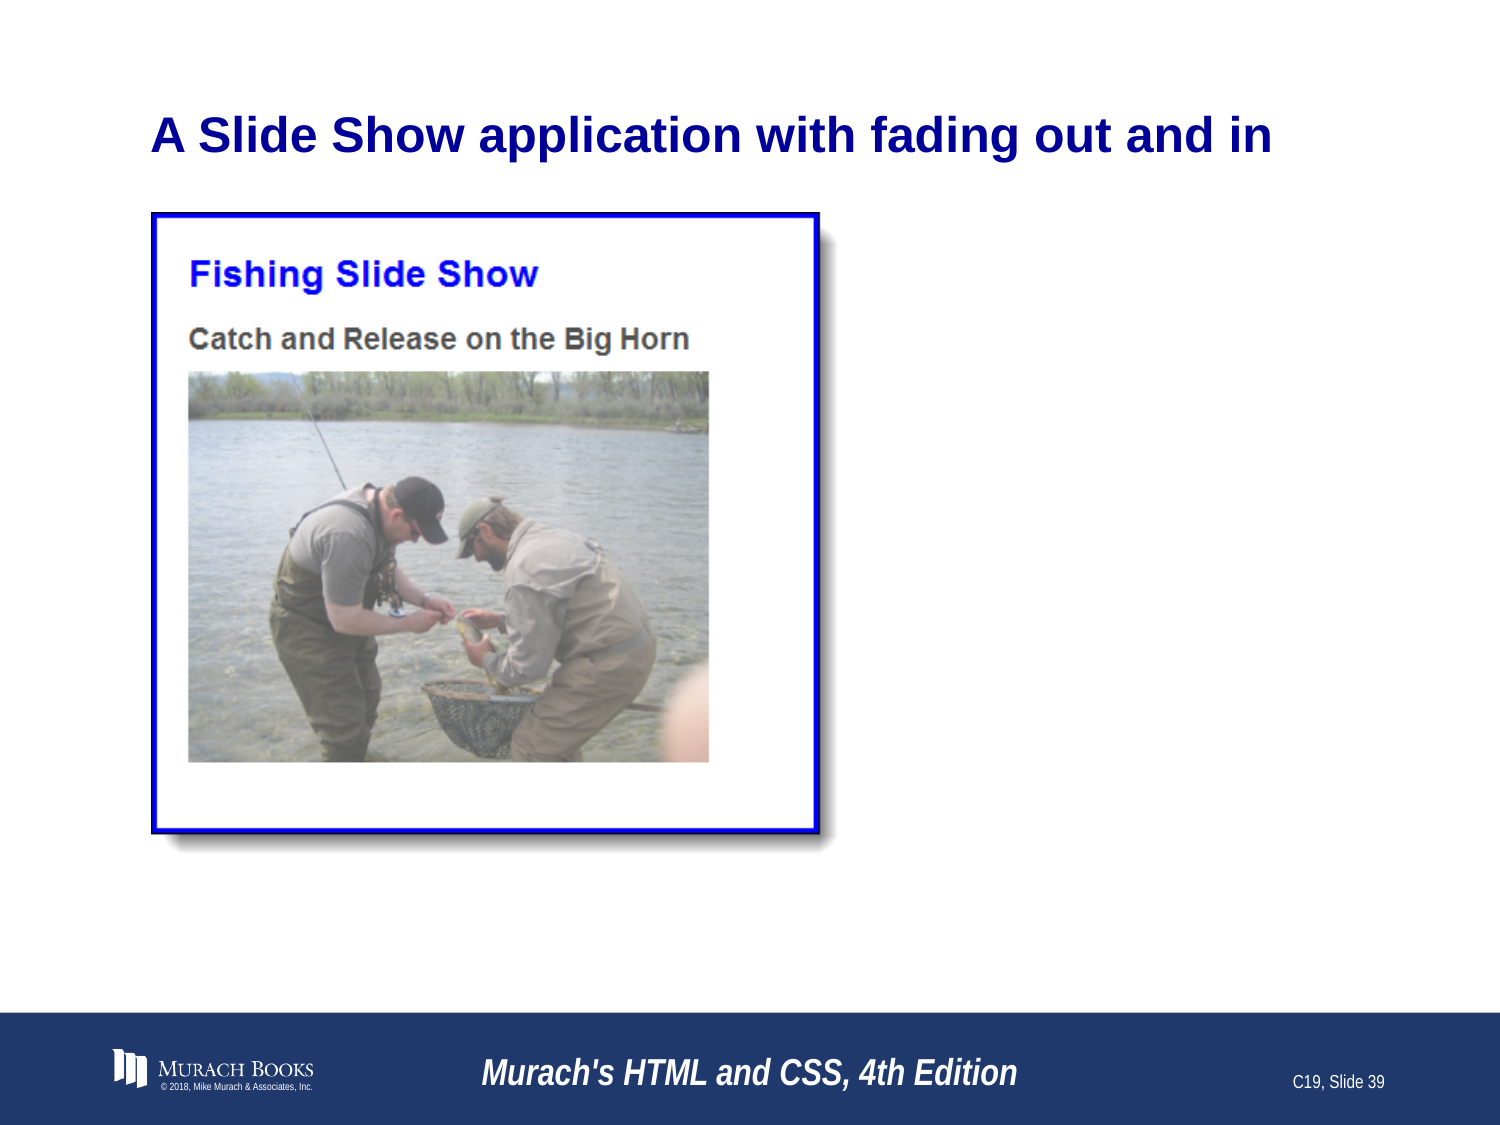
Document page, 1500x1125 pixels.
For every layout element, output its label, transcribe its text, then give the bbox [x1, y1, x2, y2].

footer © 2018, Mike Murach & Associates, Inc. [12, 1025, 463, 1100]
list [151, 212, 839, 855]
slide_number C19, Slide 39 [1087, 1025, 1400, 1100]
slide_number Murach's HTML and CSS, 4th Edition [463, 1025, 1050, 1100]
title A Slide Show application with fading out and in [150, 102, 1350, 164]
